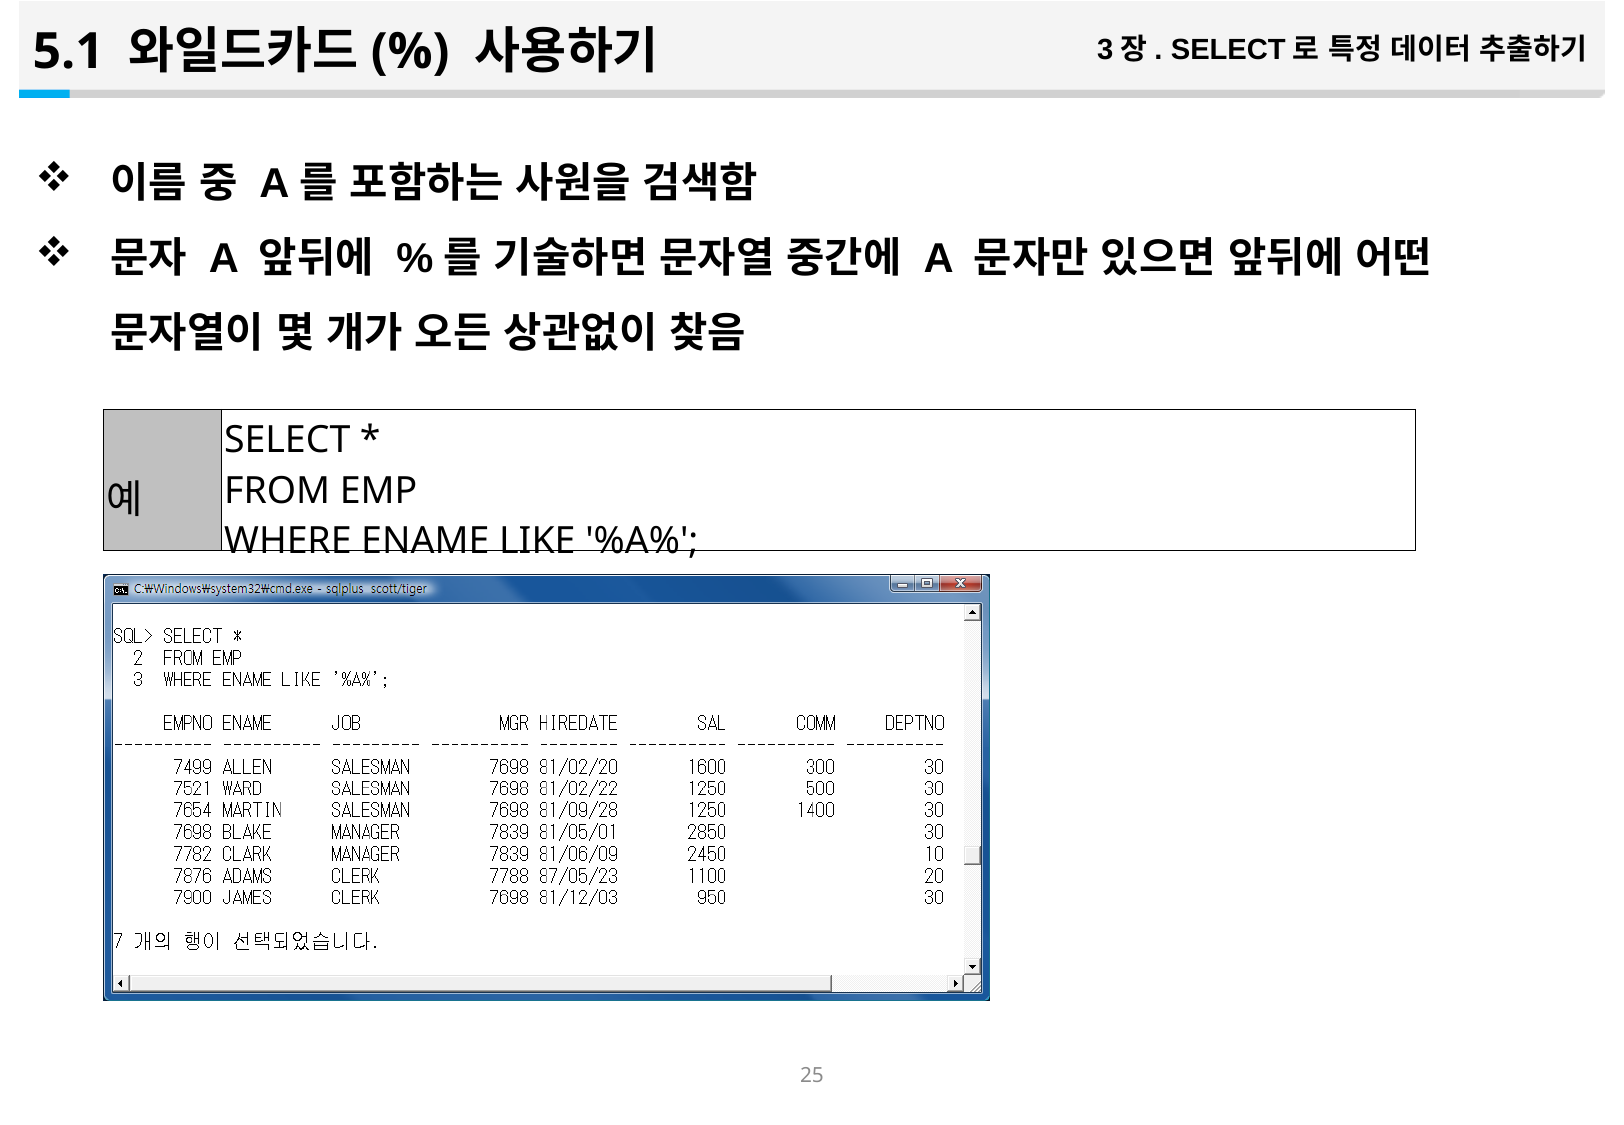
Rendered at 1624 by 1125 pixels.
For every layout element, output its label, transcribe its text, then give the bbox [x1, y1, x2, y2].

list 5.1 와일드카드(%) 사용하기 [17, 11, 1167, 85]
text_box 3장. SELECT로 특정 데이터 추출하기 [1082, 22, 1603, 73]
picture [19, 1, 1605, 98]
table_header SELECT * FROM EMP WHERE ENAME LIKE '%A%'; [222, 410, 1415, 550]
picture [102, 574, 990, 1001]
text_box 이름 중 A를 포함하는 사원을 검색함 문자 A 앞뒤에 %를 기술하면 문자열 중간에 A 문자만 있으면 앞뒤에 어떤 문자열이 몇 개가 오든 상관없이 찾음 [20, 123, 1602, 439]
table_header 예 [104, 410, 221, 550]
slide_number 24 [622, 1045, 1002, 1106]
